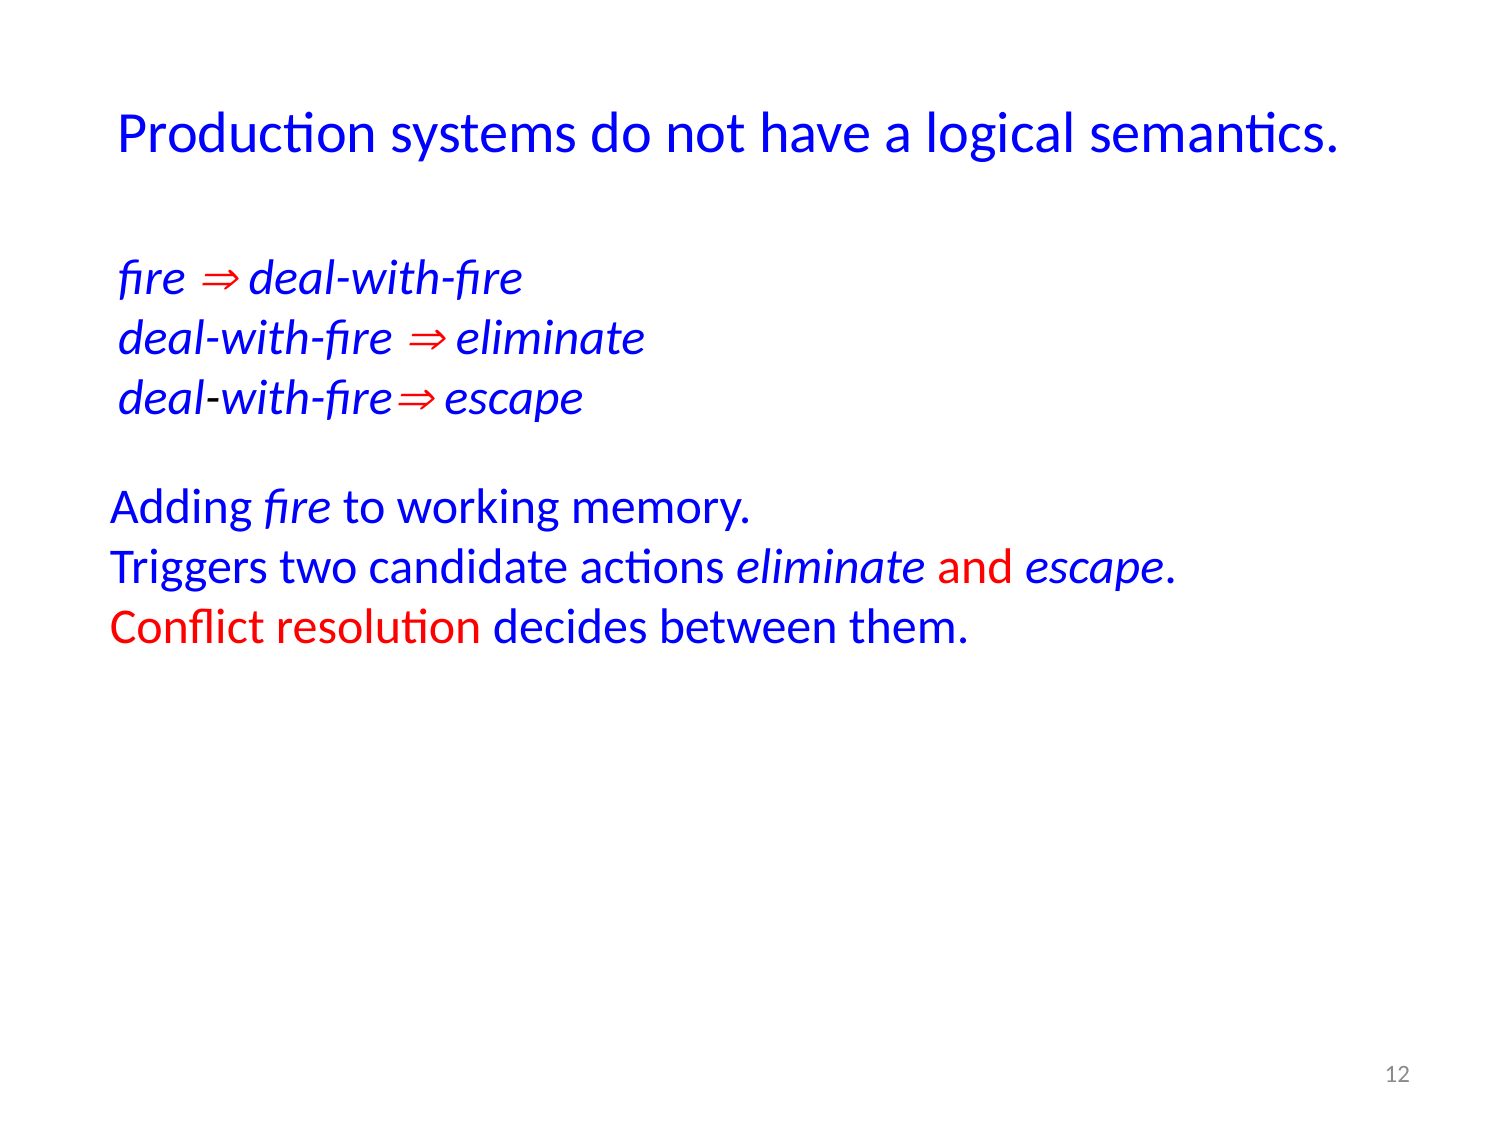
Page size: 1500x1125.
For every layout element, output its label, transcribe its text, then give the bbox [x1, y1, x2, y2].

text_box Adding fire to working memory. Triggers two candidate actions eliminate and escape. Conflict resolution decides between them. [95, 439, 1500, 721]
text_box Production systems do not have a logical semantics. [103, 87, 1500, 149]
slide_number 12 [1074, 1042, 1425, 1103]
text_box fire  deal-with-fire deal-with-fire  eliminate deal-with-fire escape [103, 149, 1500, 439]
